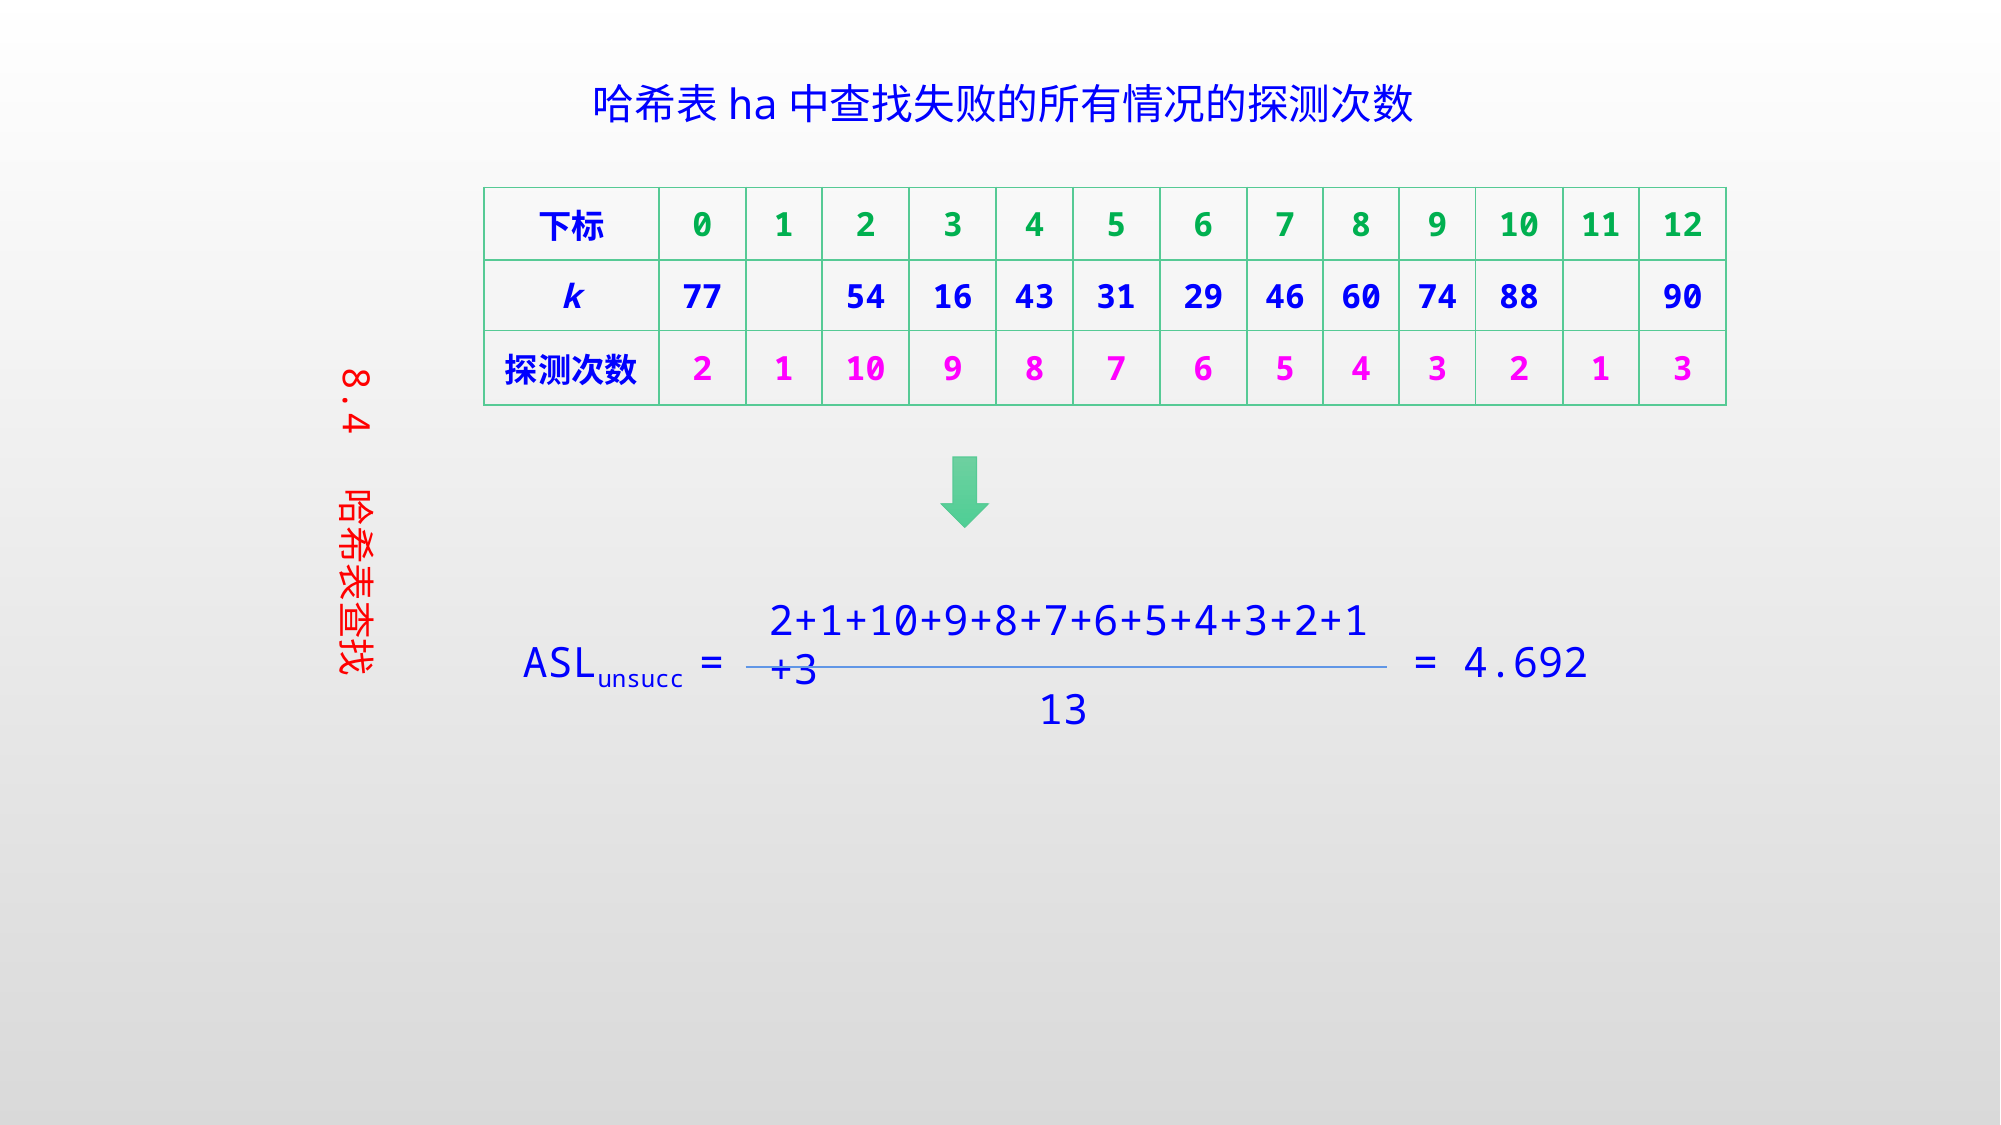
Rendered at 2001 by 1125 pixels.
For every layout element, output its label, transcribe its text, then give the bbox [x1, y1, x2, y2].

table_cell 9 [910, 331, 995, 404]
table_cell k [485, 261, 658, 330]
table_cell [1564, 261, 1638, 330]
table_header 6 [1161, 188, 1246, 259]
table_cell 6 [1161, 331, 1246, 404]
table_header 8 [1324, 188, 1398, 259]
table_cell 90 [1640, 261, 1725, 330]
text_box 8.4 哈希表查找 [312, 292, 388, 750]
table_header 下标 [485, 188, 658, 259]
table_header 2 [823, 188, 908, 259]
table_cell 88 [1476, 261, 1562, 330]
table_cell 10 [823, 331, 908, 404]
table_cell [747, 261, 821, 330]
table_header 11 [1564, 188, 1638, 259]
table_header 4 [997, 188, 1072, 259]
table_cell 43 [997, 261, 1072, 330]
table_cell 46 [1248, 261, 1322, 330]
text_box [940, 456, 990, 529]
table_header 10 [1476, 188, 1562, 259]
table_cell 2 [660, 331, 745, 404]
table_header 5 [1074, 188, 1159, 259]
table_cell 16 [910, 261, 995, 330]
table_cell 3 [1400, 331, 1475, 404]
table_cell 74 [1400, 261, 1475, 330]
table_cell 1 [747, 331, 821, 404]
table_header 7 [1248, 188, 1322, 259]
table_cell 31 [1074, 261, 1159, 330]
text_box 哈希表ha中查找失败的所有情况的探测次数 [578, 70, 1493, 136]
table_cell 4 [1324, 331, 1398, 404]
table_header 0 [660, 188, 745, 259]
table_cell 5 [1248, 331, 1322, 404]
table_cell 77 [660, 261, 745, 330]
table_cell 7 [1074, 331, 1159, 404]
table_header 12 [1640, 188, 1725, 259]
table_cell 29 [1161, 261, 1246, 330]
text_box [507, 585, 1610, 741]
table_cell 1 [1564, 331, 1638, 404]
table_cell 54 [823, 261, 908, 330]
table_cell 3 [1640, 331, 1725, 404]
table_cell 2 [1476, 331, 1562, 404]
table_cell 60 [1324, 261, 1398, 330]
table_header 1 [747, 188, 821, 259]
table_cell 探测次数 [485, 331, 658, 404]
table_header 3 [910, 188, 995, 259]
table_cell 8 [997, 331, 1072, 404]
table_header 9 [1400, 188, 1475, 259]
